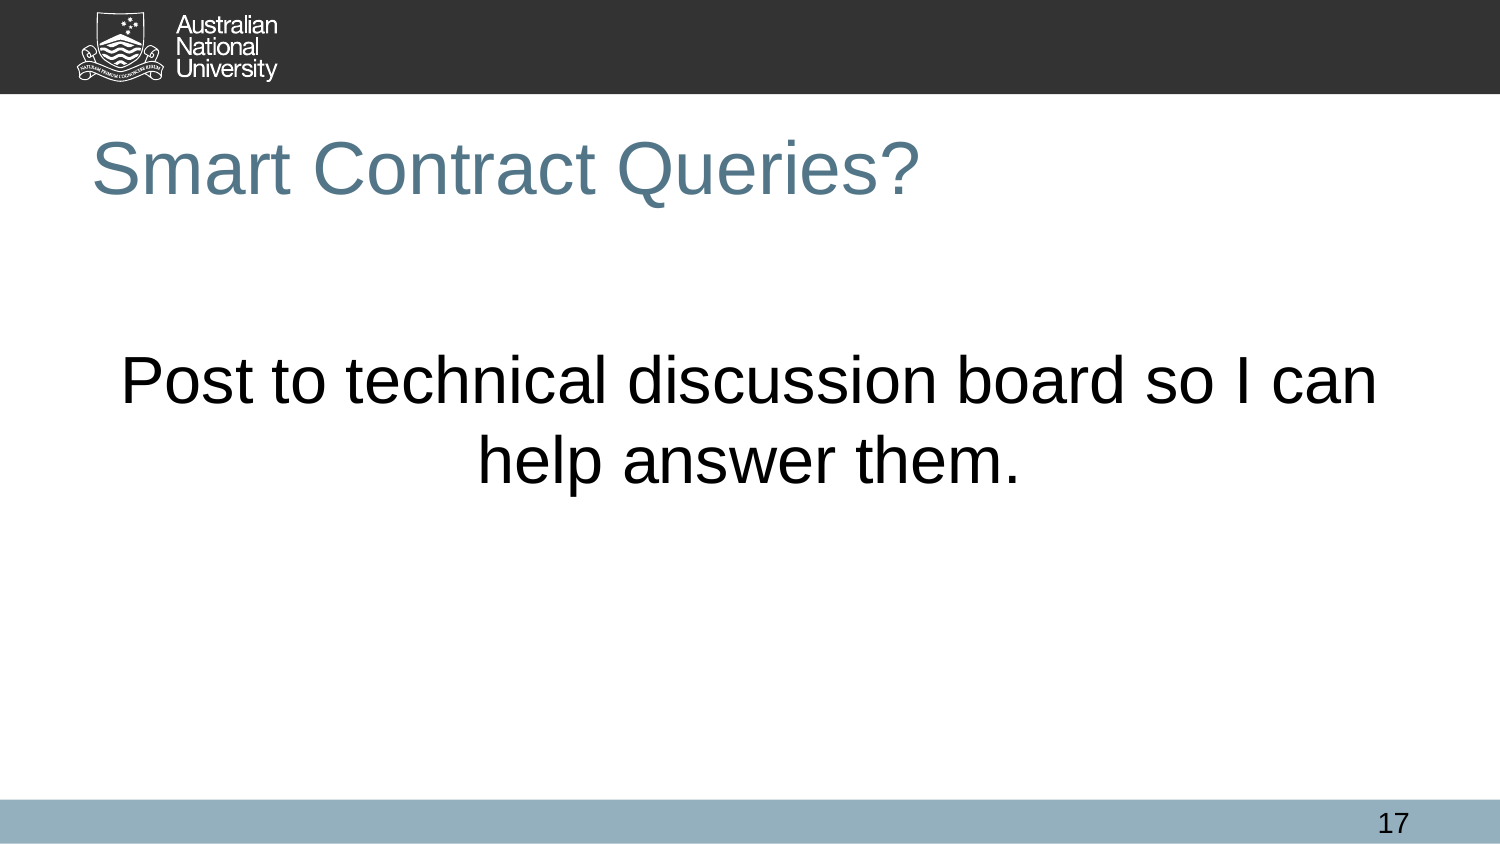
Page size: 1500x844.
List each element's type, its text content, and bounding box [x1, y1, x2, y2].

list Post to technical discussion board so I can help answer them. [75, 235, 1425, 754]
slide_number 17 [1328, 796, 1425, 824]
title Smart Contract Queries? [76, 94, 1427, 235]
